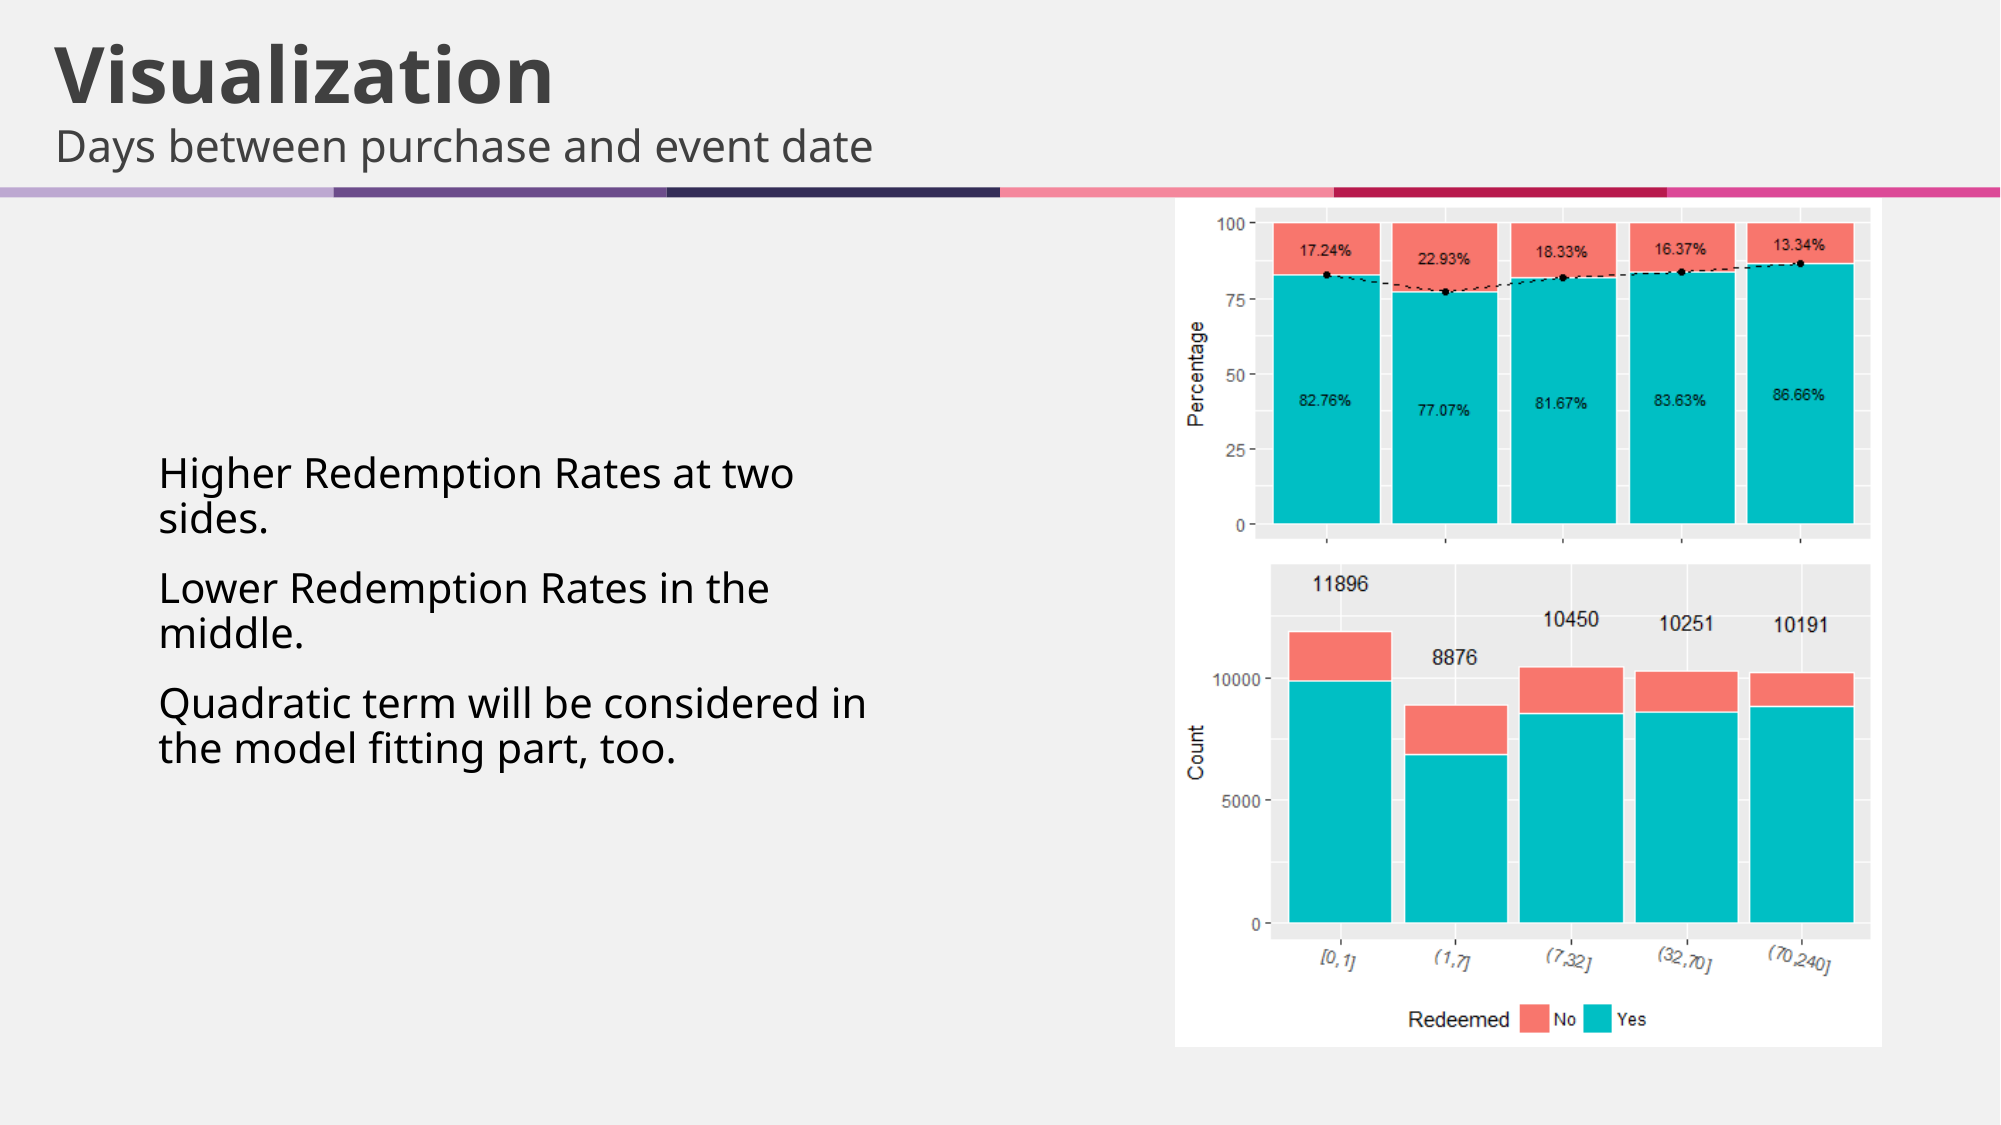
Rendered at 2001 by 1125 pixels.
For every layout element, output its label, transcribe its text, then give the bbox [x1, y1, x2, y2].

list Visualization [55, 26, 1882, 117]
text_box Higher Redemption Rates at two sides. Lower Redemption Rates in the middle. Quadratic term will be considered in the model fitting part, too. [143, 360, 924, 1013]
list Days between purchase and event date [55, 117, 1882, 181]
picture [1175, 198, 1883, 1047]
